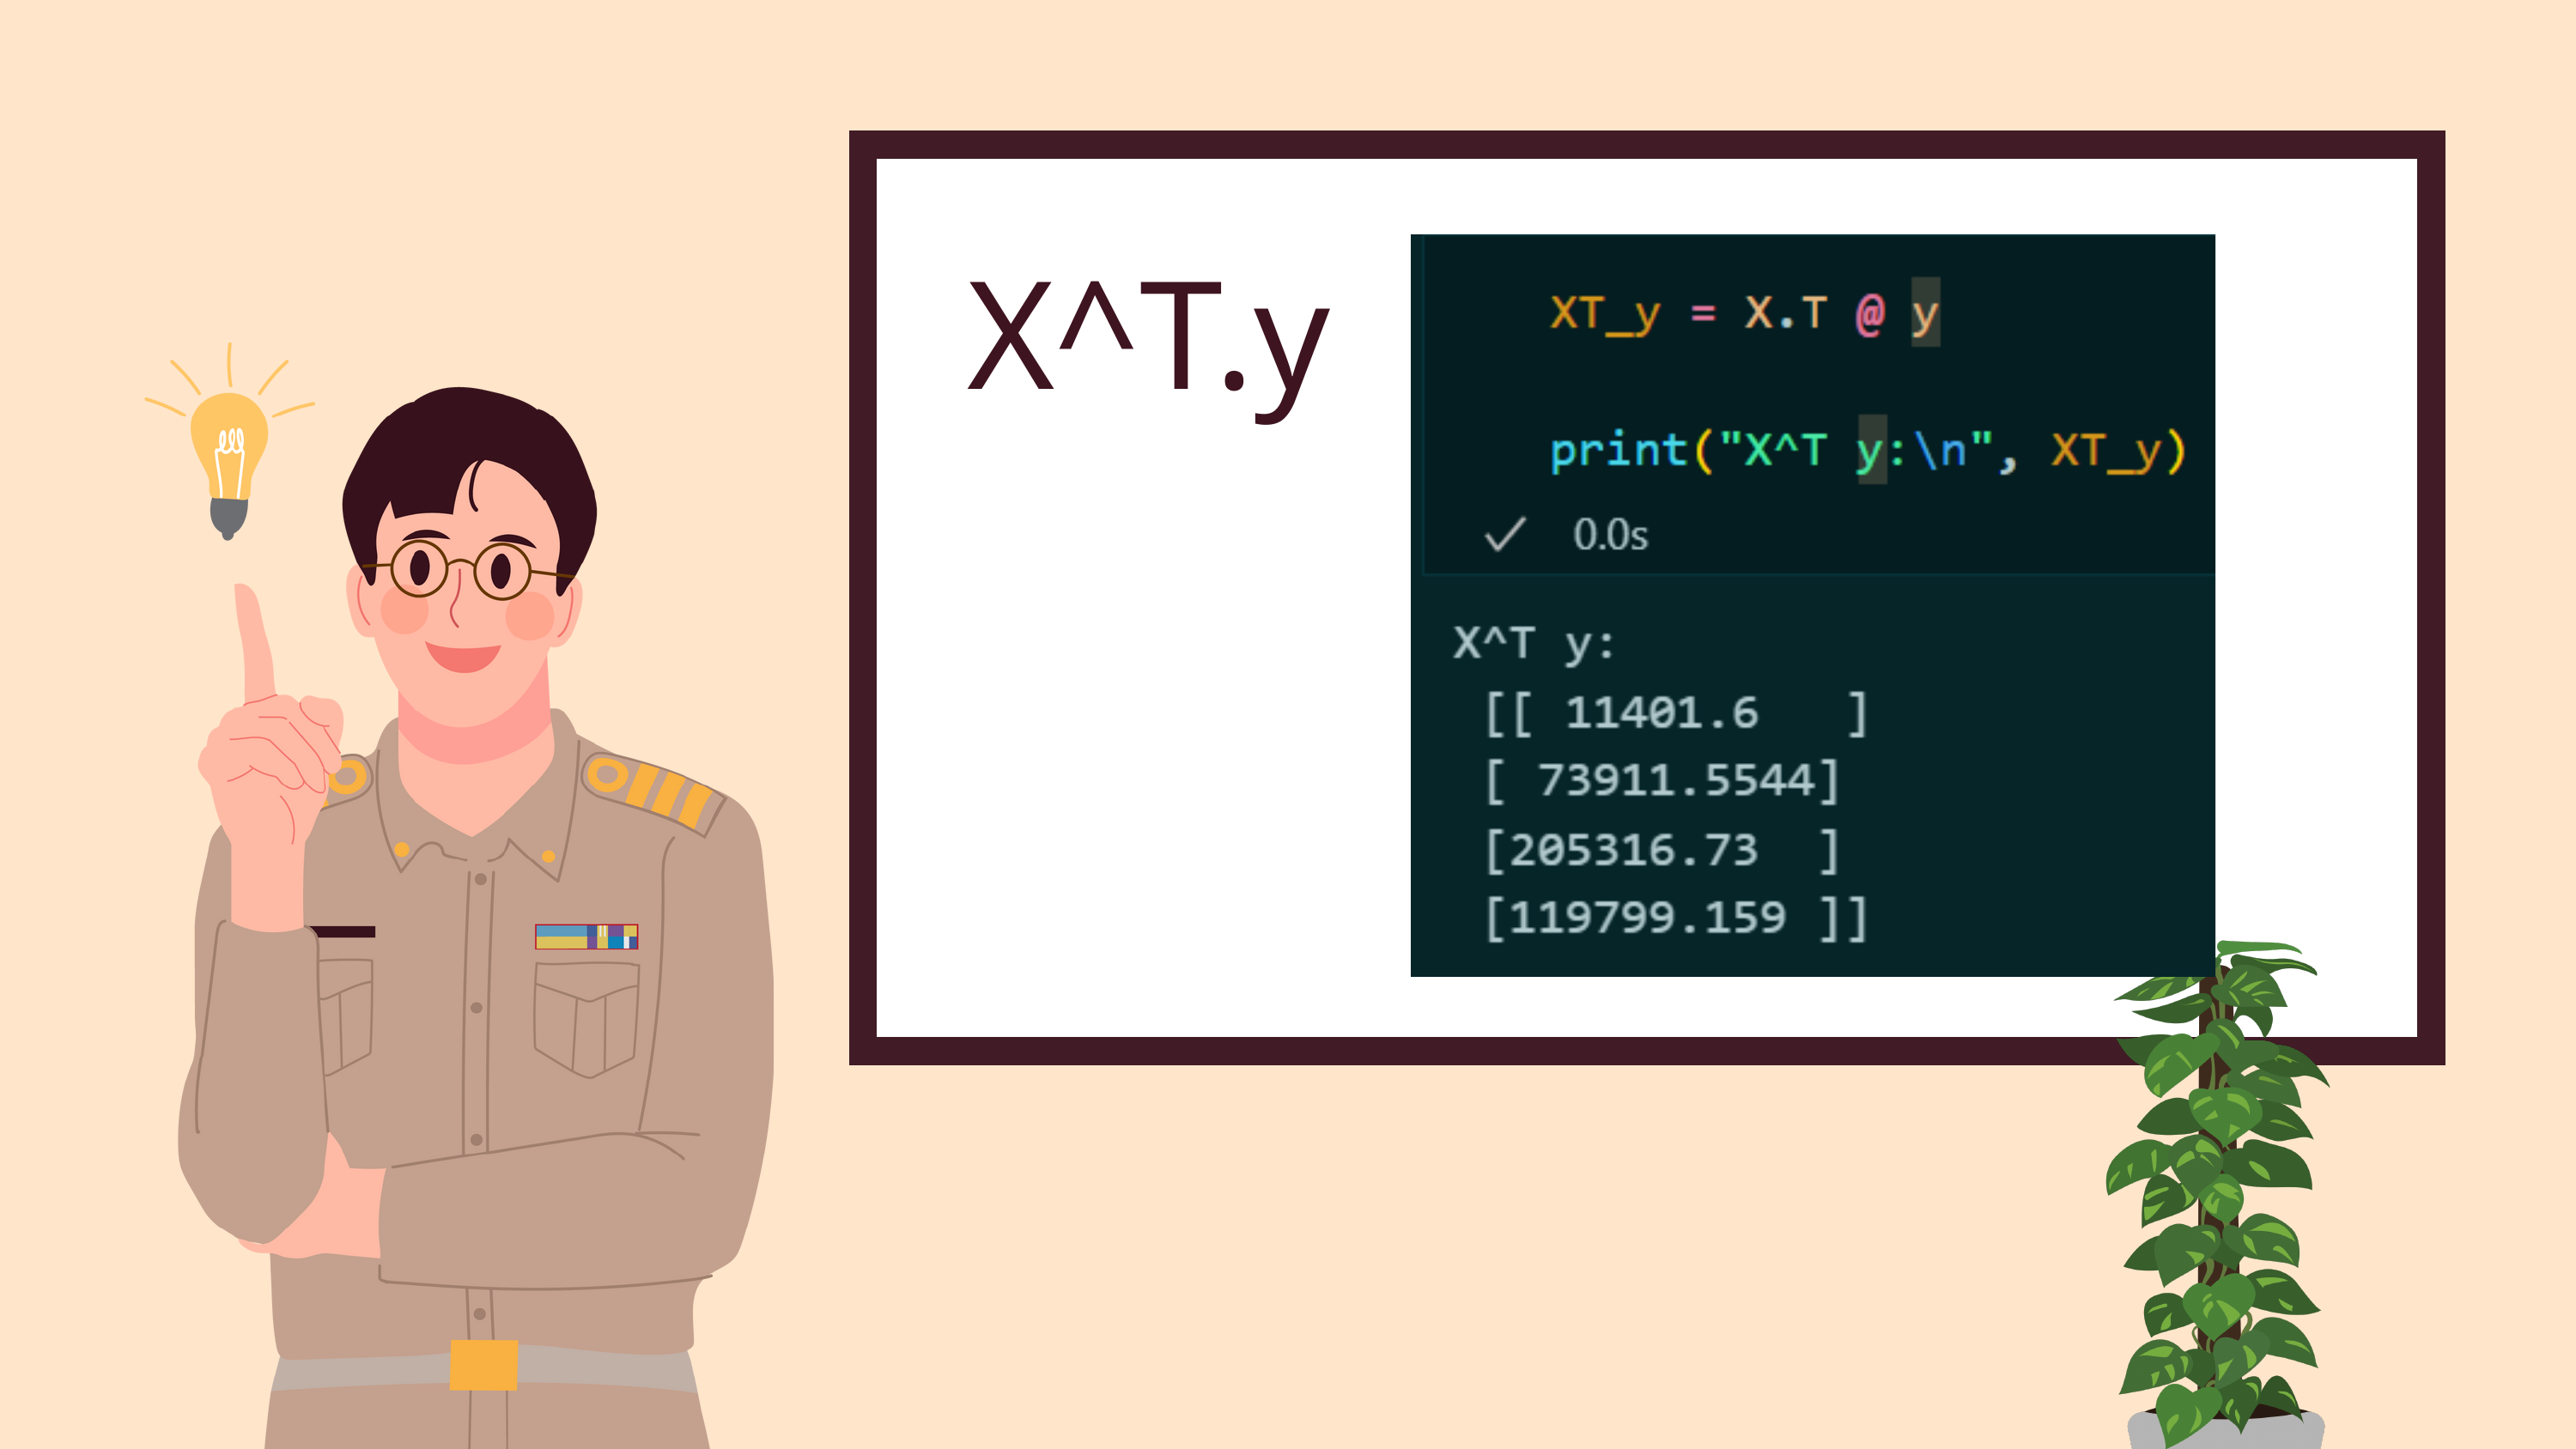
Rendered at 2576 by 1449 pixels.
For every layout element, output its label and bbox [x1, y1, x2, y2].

text_box [862, 144, 2432, 1052]
text_box [144, 343, 775, 1449]
text_box [2100, 1059, 2330, 1449]
